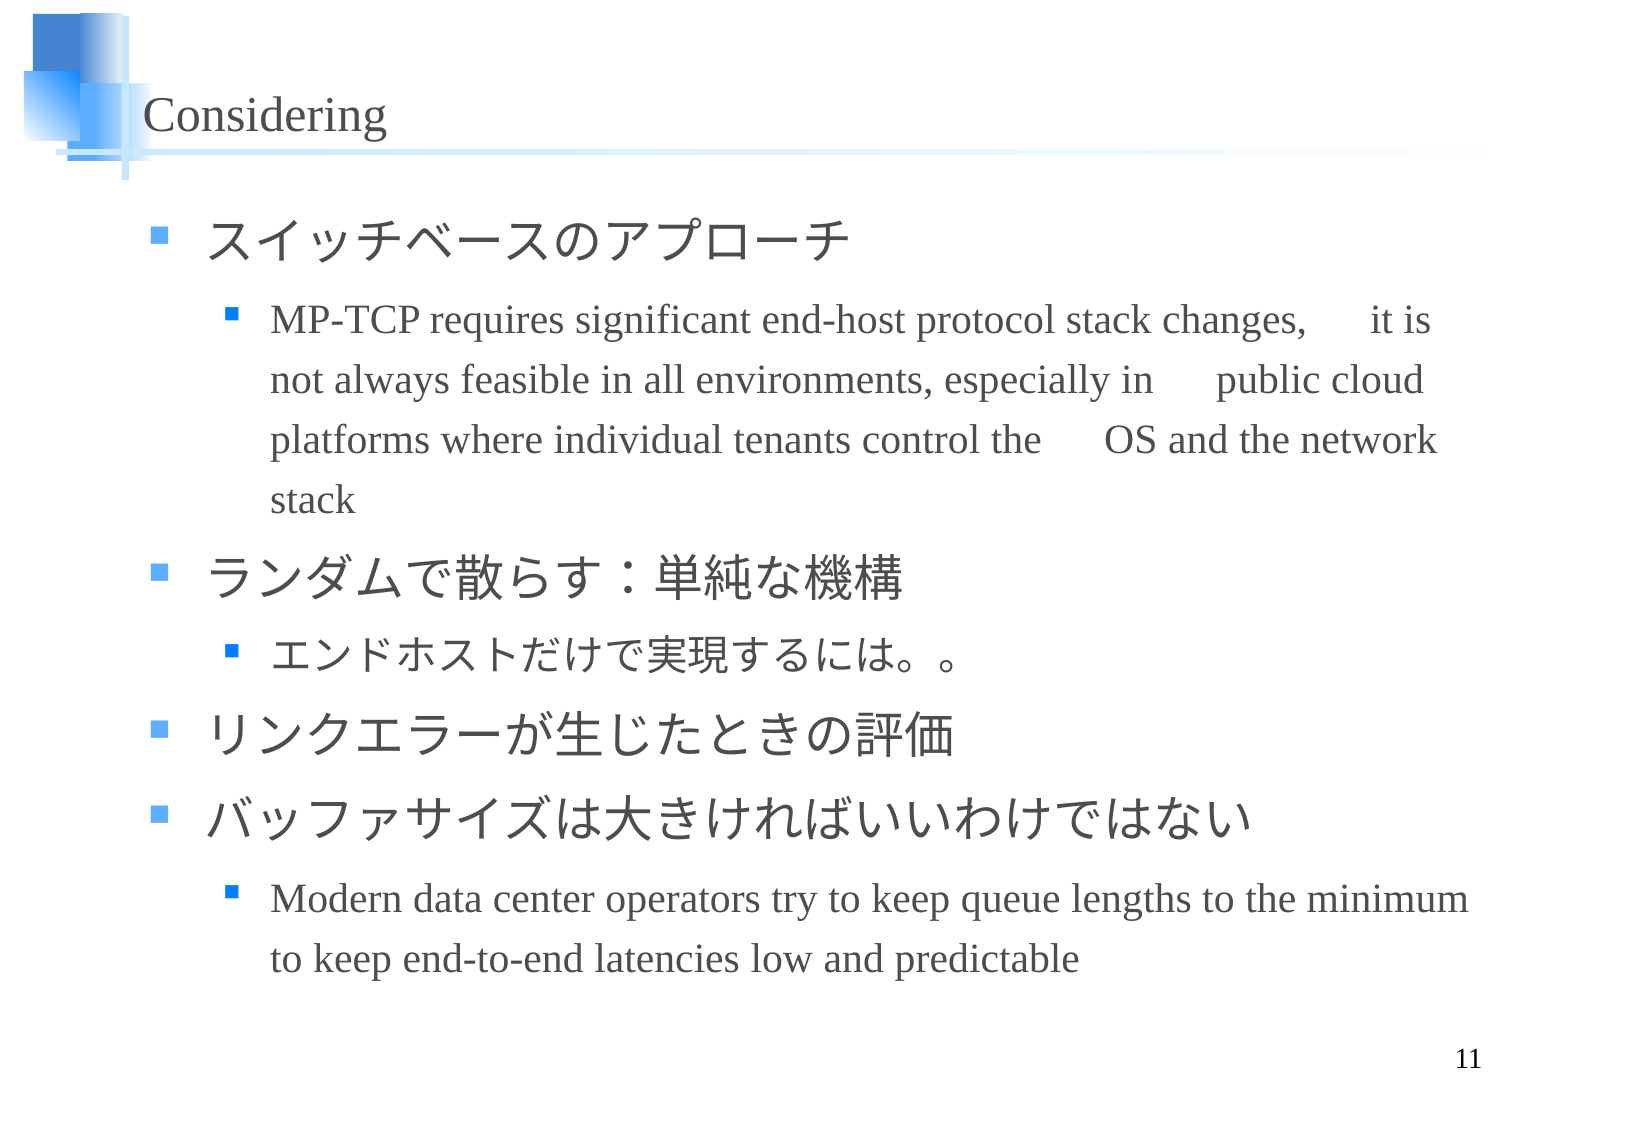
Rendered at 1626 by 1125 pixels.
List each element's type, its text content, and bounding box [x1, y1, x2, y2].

title Considering [127, 54, 1522, 149]
list スイッチベースのアプローチ MP-TCP requires significant end-host protocol stack changes, it is not always feasible in all environments, especially in public cloud platforms where individual tenants control the OS and the network stack ランダムで散らす：単純な機構 エンドホストだけで実現するには。。 リンクエラーが生じたときの評価 バッファサイズは大きければいいわけではない Modern data center operators try to keep queue lengths to the minimum to keep end-to-end latencies low and predictable [133, 189, 1492, 988]
slide_number 11 [1159, 1035, 1498, 1083]
